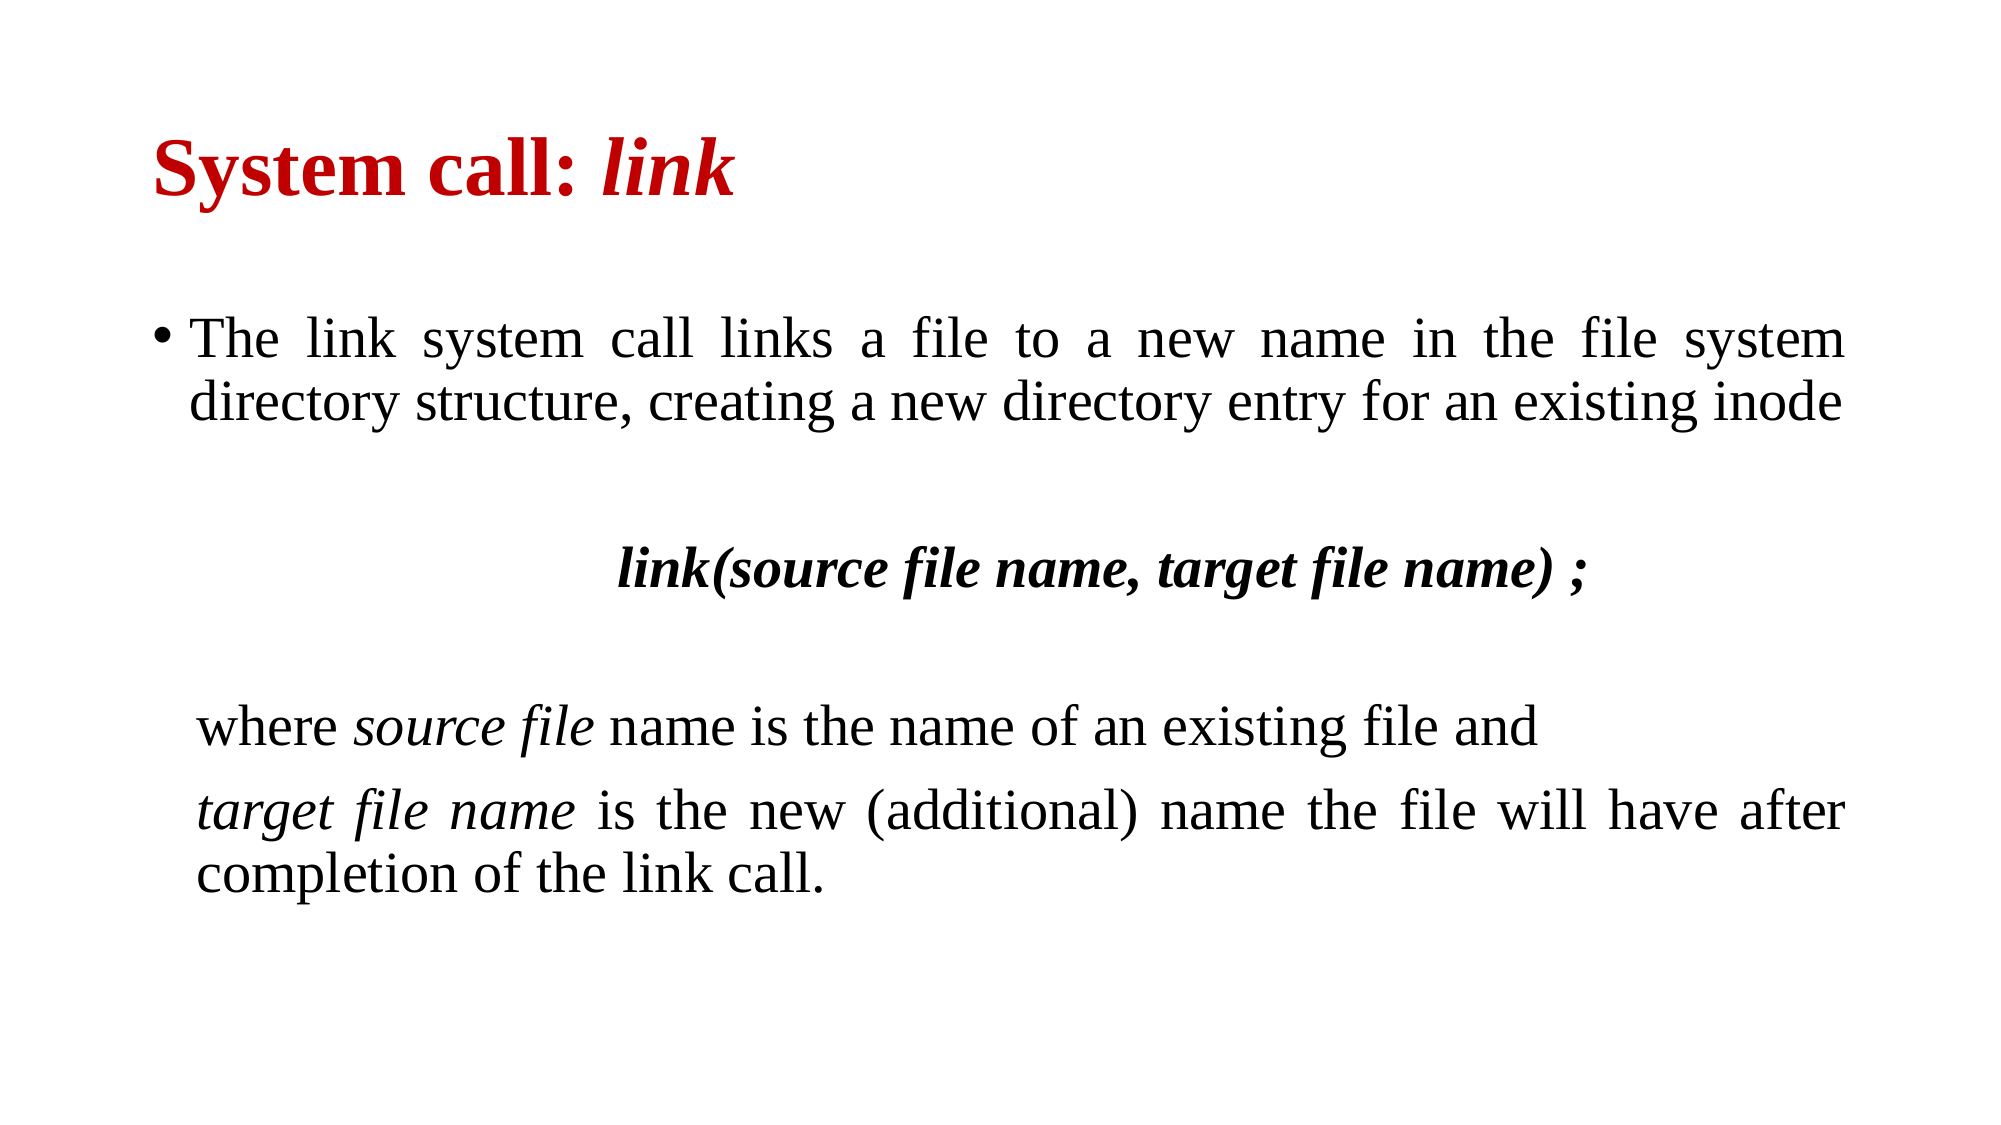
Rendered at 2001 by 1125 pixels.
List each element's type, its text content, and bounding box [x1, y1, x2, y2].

title System call: link [137, 59, 1863, 278]
list The link system call links a file to a new name in the file system directory structure, creating a new directory entry for an existing inode link(source file name, target file name) ; where source file name is the name of an existing file and target file name is the new (additional) name the file will have after completion of the link call. [137, 299, 1863, 1014]
